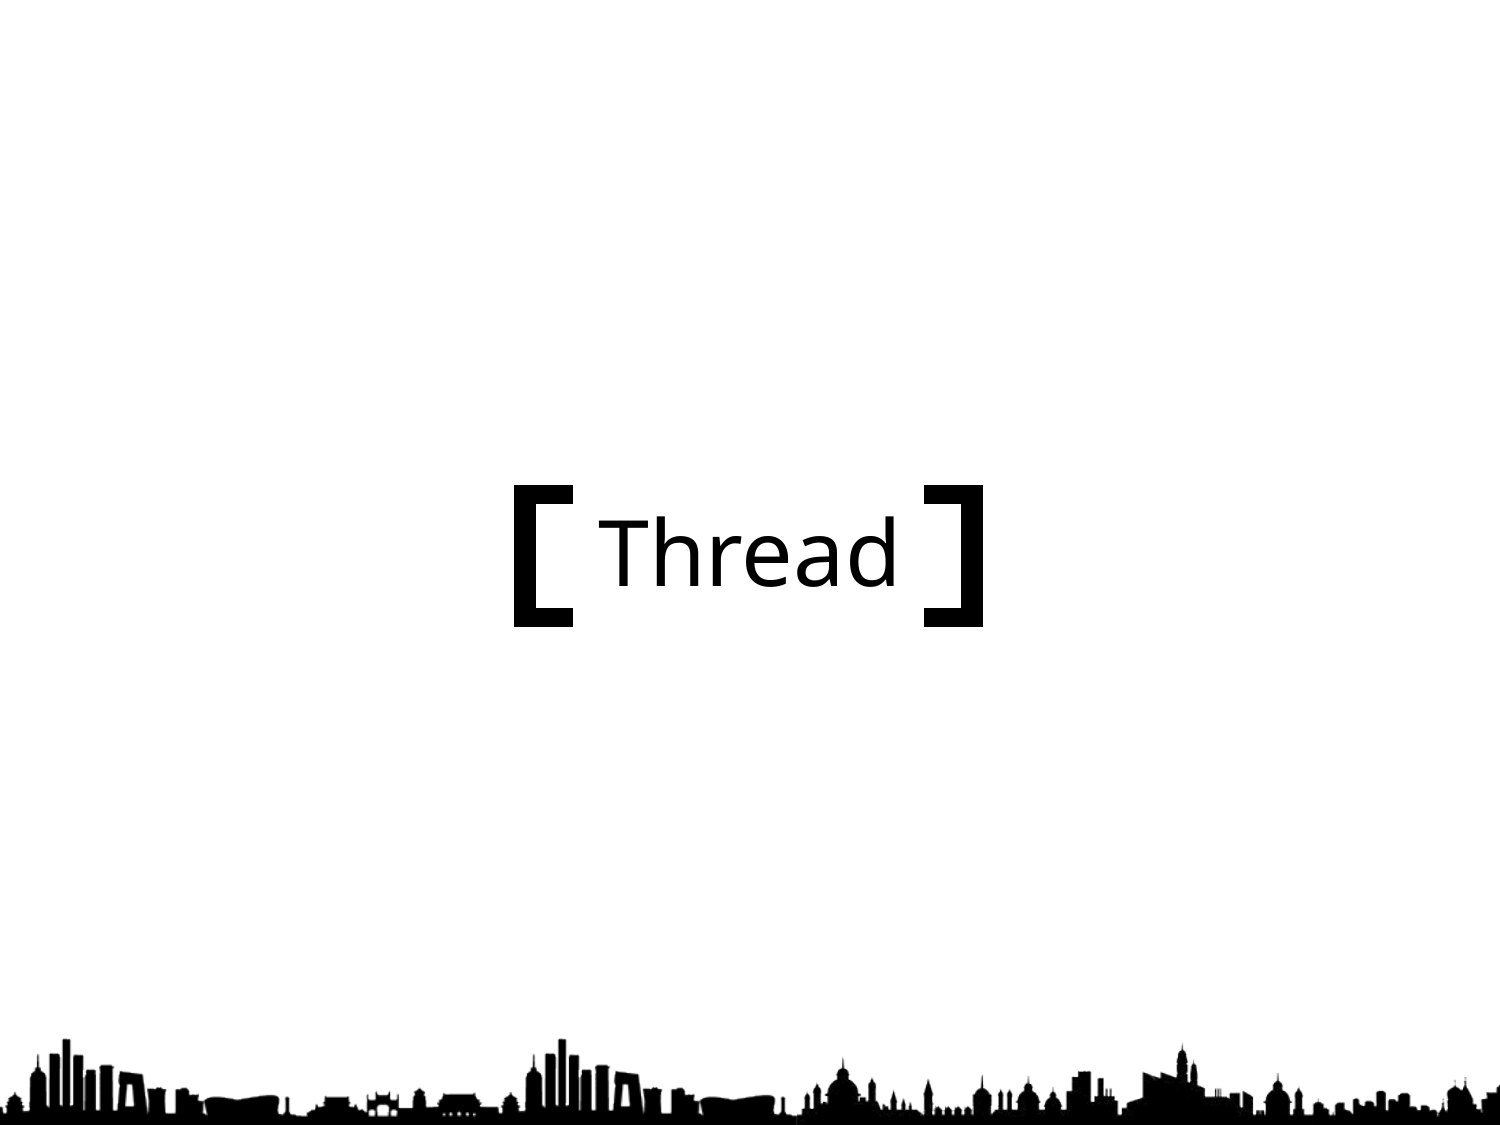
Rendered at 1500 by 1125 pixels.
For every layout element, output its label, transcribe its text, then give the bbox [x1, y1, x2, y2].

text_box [0, 1033, 1500, 1125]
text_box Thread [0, 479, 1500, 620]
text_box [923, 484, 984, 628]
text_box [513, 484, 573, 627]
